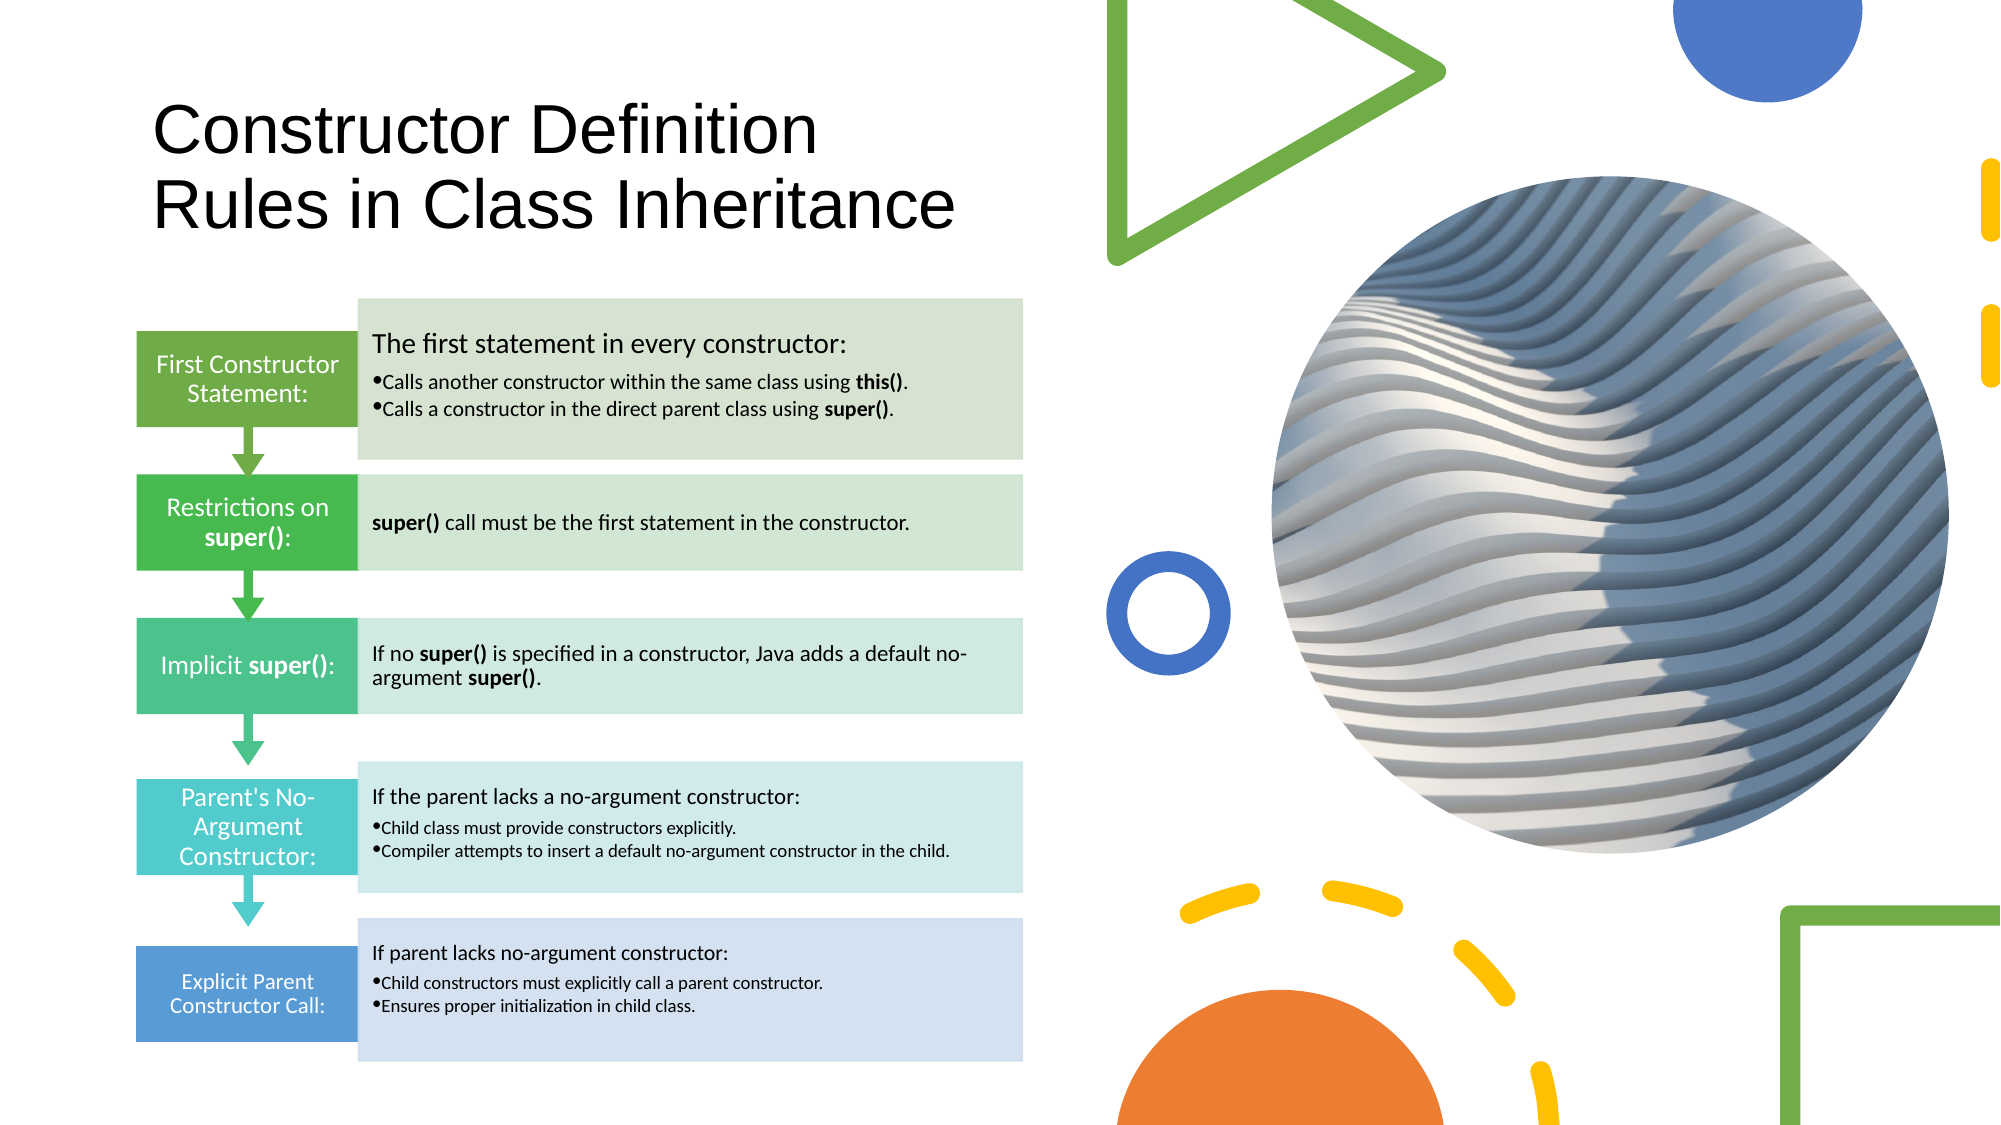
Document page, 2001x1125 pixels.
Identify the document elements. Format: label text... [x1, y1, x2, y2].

text_box [1117, 989, 1444, 1125]
text_box [1107, 0, 1447, 267]
text_box [0, 0, 2000, 1125]
text_box [1179, 883, 1260, 924]
picture [1271, 176, 1950, 854]
title Constructor Definition Rules in Class Inheritance [137, 59, 1023, 278]
text_box [1453, 939, 1516, 1007]
text_box [1116, 561, 1221, 666]
text_box [1530, 1061, 1560, 1125]
text_box [1780, 905, 2000, 1125]
text_box [1322, 880, 1404, 918]
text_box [137, 299, 1023, 1061]
text_box [1673, 0, 1863, 103]
